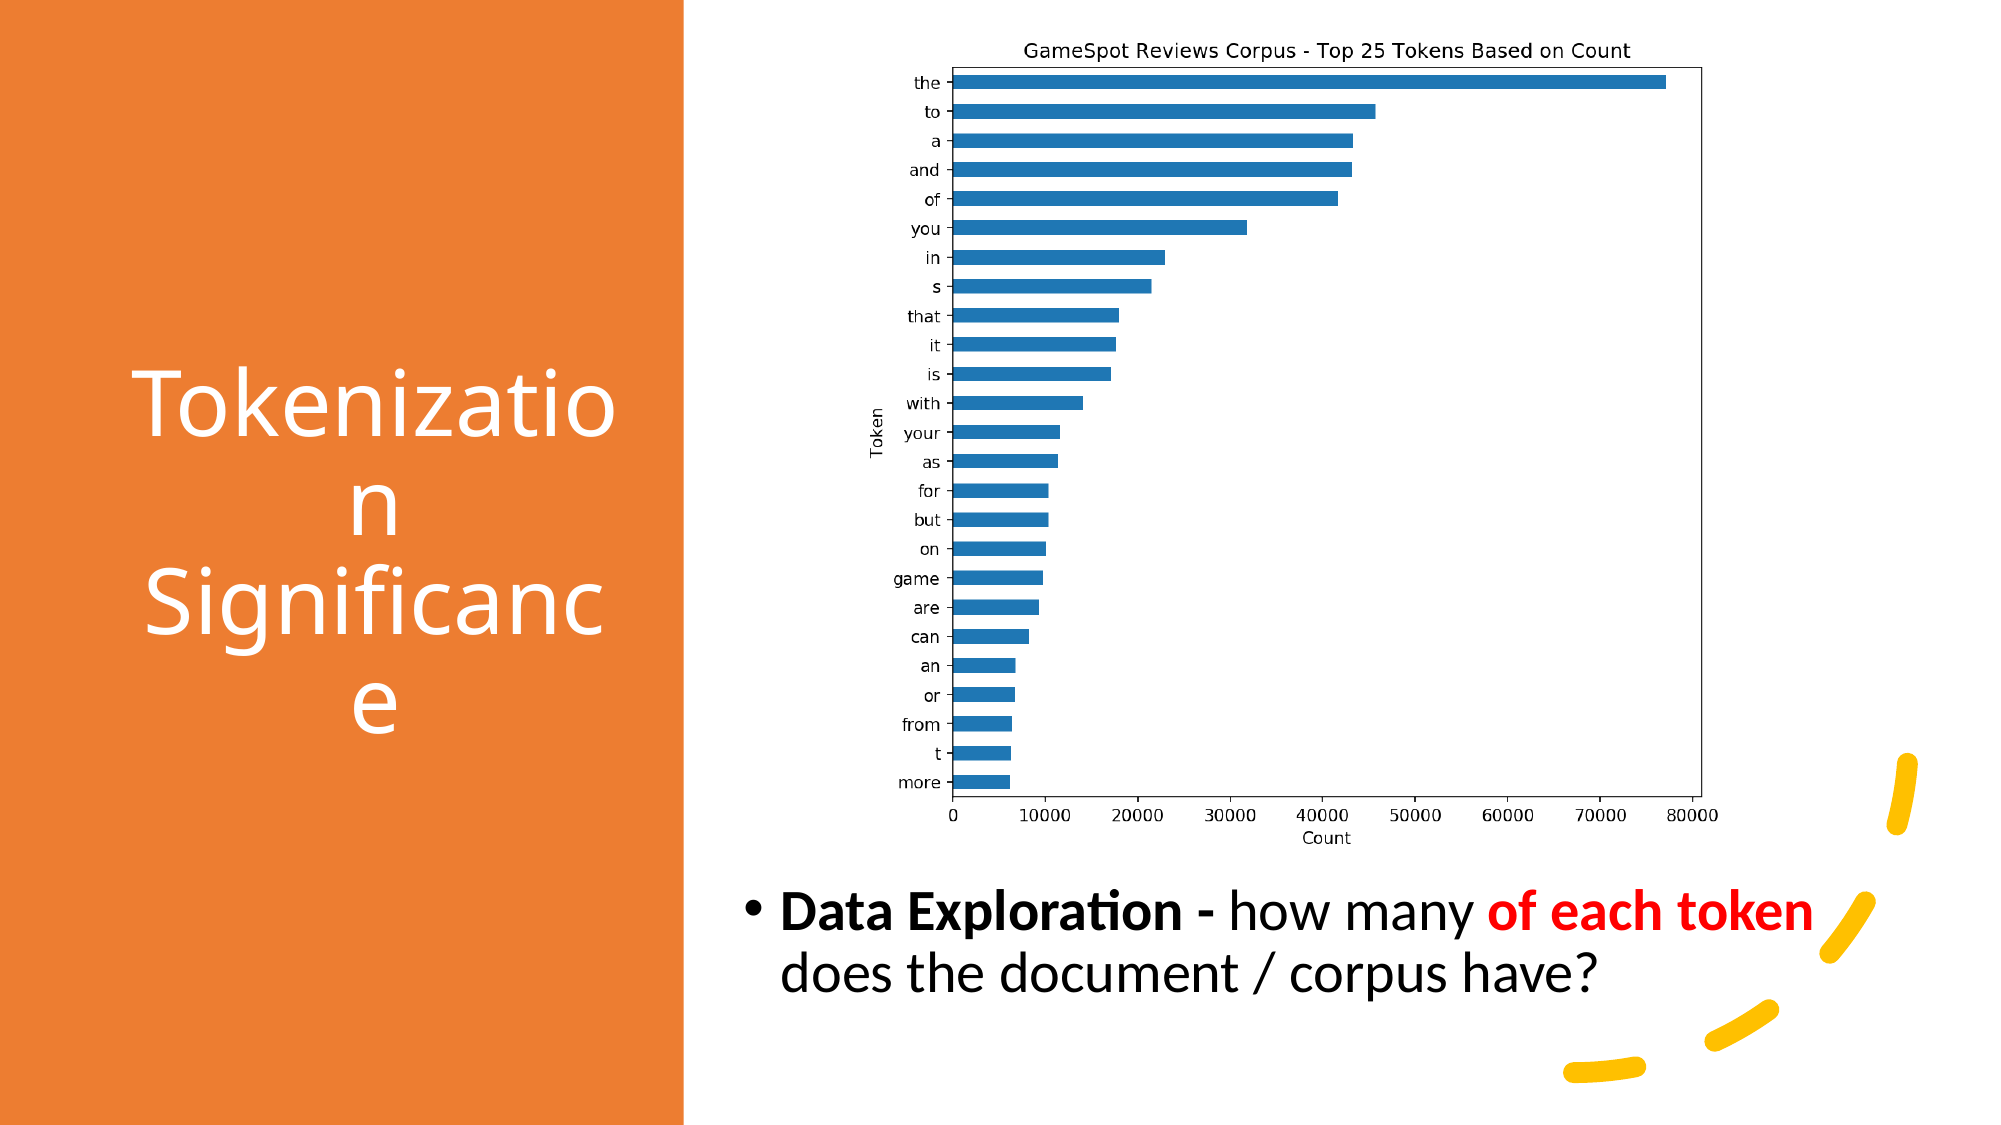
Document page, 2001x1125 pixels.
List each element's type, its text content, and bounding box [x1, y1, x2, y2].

title Tokenization Significance [112, 97, 638, 1014]
picture [858, 30, 1731, 859]
text_box [0, 0, 685, 1125]
text_box [685, 0, 2000, 1125]
list Data Exploration - how many of each token does the document / corpus have? [728, 806, 1862, 1079]
text_box [1731, 737, 1909, 908]
